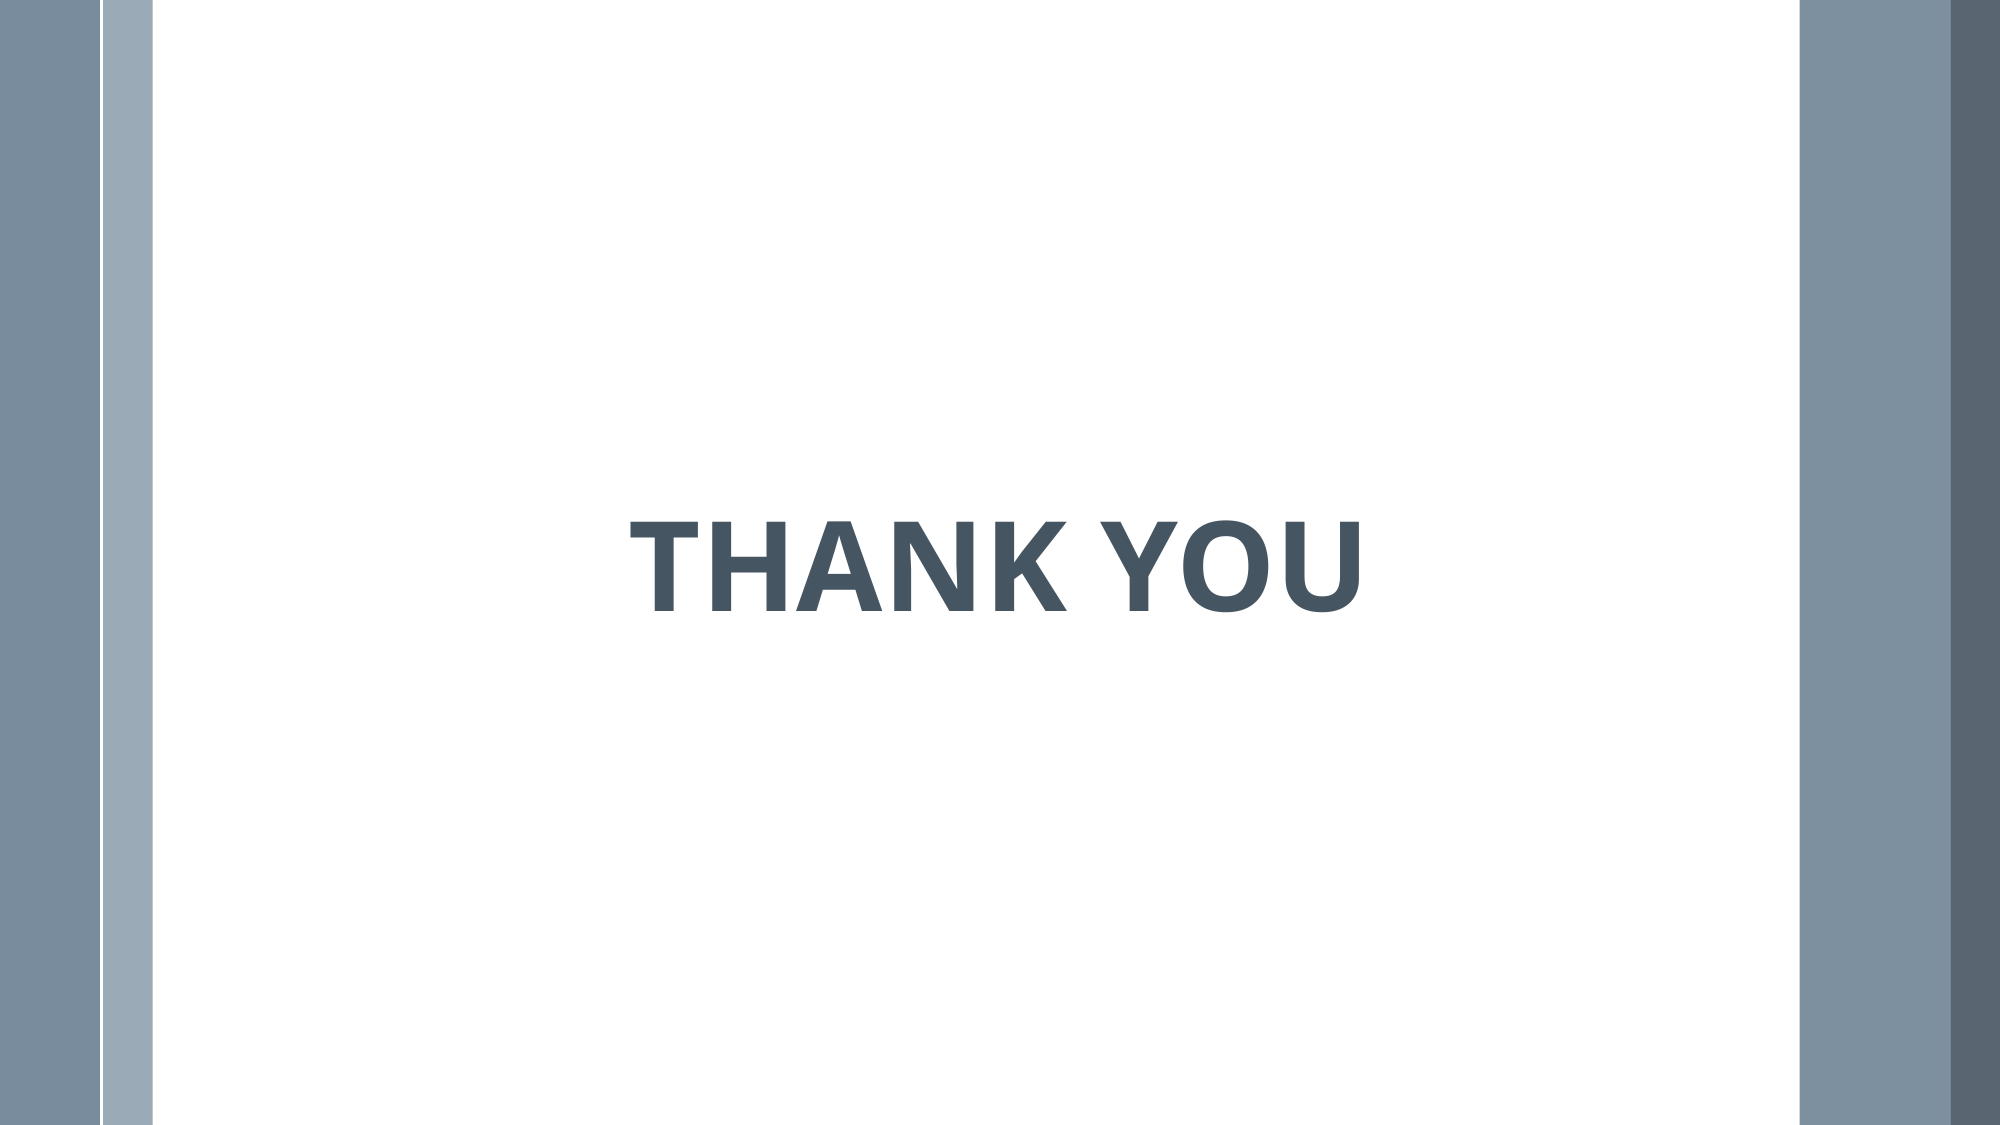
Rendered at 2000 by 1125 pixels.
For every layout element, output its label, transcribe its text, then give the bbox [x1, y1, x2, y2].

text_box THANK YOU [383, 479, 1616, 644]
